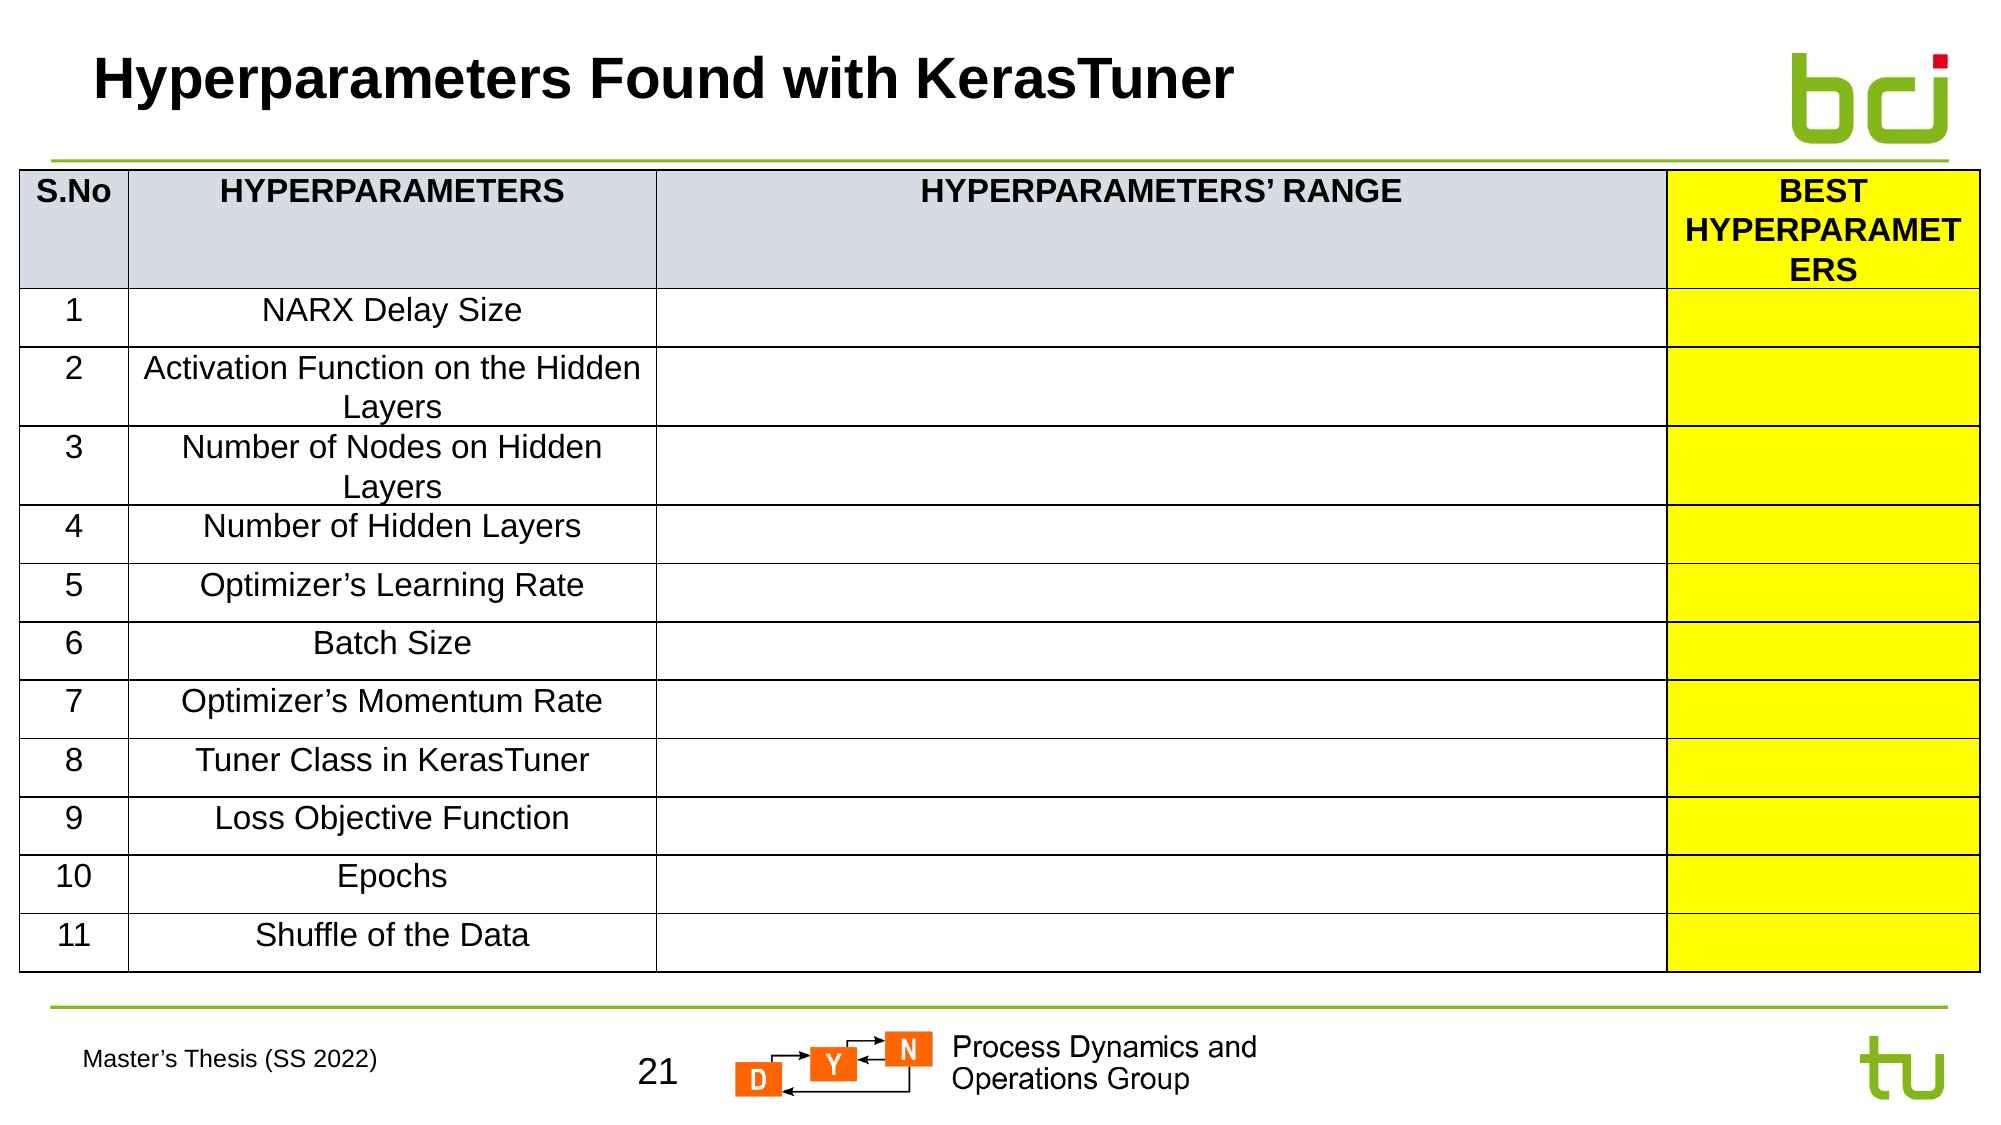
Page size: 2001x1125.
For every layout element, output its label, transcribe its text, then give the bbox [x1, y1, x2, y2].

title Hyperparameters Found with KerasTuner [78, 10, 1575, 141]
slide_number 21 [519, 1022, 679, 1116]
picture [1860, 1036, 1947, 1100]
picture [1792, 53, 1948, 147]
picture [732, 1027, 1266, 1108]
